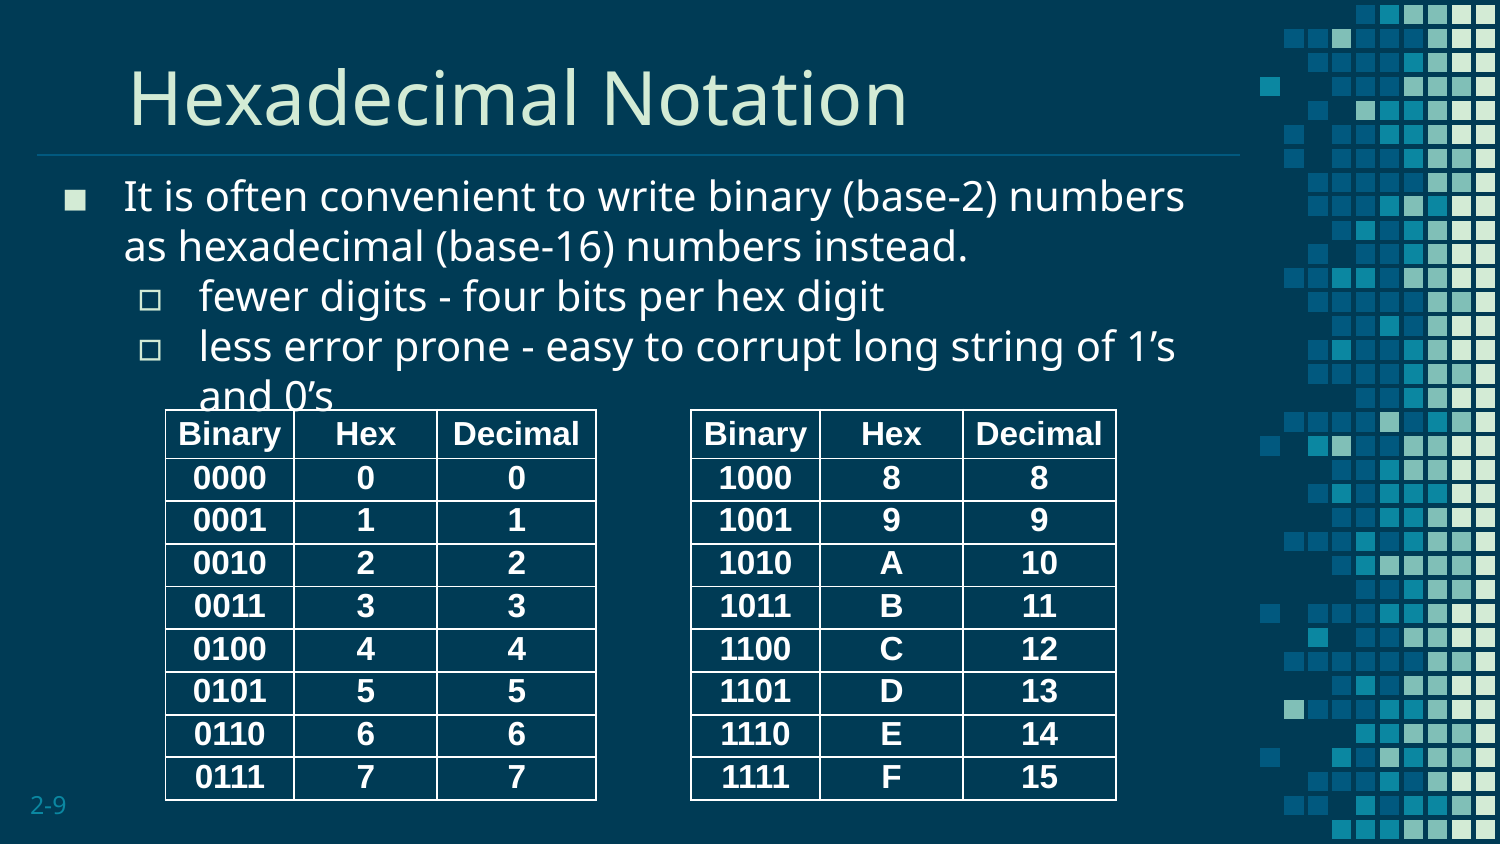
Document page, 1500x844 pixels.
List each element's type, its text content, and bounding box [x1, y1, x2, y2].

table_cell 10 [964, 545, 1115, 586]
table_cell 5 [295, 673, 436, 714]
table_cell 12 [964, 630, 1115, 671]
table_cell D [821, 673, 962, 714]
title Hexadecimal Notation [112, 14, 1222, 155]
table_cell 4 [438, 630, 595, 671]
table_cell 7 [438, 758, 595, 799]
table_cell 1011 [692, 587, 819, 628]
table_cell 5 [438, 673, 595, 714]
table_cell 6 [295, 716, 436, 756]
table_cell A [821, 545, 962, 586]
table_cell 0111 [166, 758, 293, 799]
table_cell 1110 [692, 716, 819, 756]
table_cell 1010 [692, 545, 819, 586]
table_cell 1101 [692, 673, 819, 714]
table_cell 15 [964, 758, 1115, 799]
table_cell 0100 [166, 630, 293, 671]
table_cell 0110 [166, 716, 293, 756]
table_cell 1100 [692, 630, 819, 671]
table_cell 1001 [692, 502, 819, 543]
table_cell F [821, 758, 962, 799]
table_header Decimal [964, 411, 1115, 458]
table_header Hex [295, 411, 436, 458]
table_header Decimal [438, 411, 595, 458]
table_cell 8 [964, 459, 1115, 500]
table_cell C [821, 630, 962, 671]
table_header Hex [821, 411, 962, 458]
table_cell B [821, 587, 962, 628]
table_cell 1 [438, 502, 595, 543]
table_cell E [821, 716, 962, 756]
table_cell 0000 [166, 459, 293, 500]
table_cell 1000 [692, 459, 819, 500]
table_cell 0101 [166, 673, 293, 714]
table_cell 9 [964, 502, 1115, 543]
table_cell 0001 [166, 502, 293, 543]
list It is often convenient to write binary (base-2) numbers as hexadecimal (base-16) numbers instead. fewer digits - four bits per hex digit less error prone - easy to corrupt long string of 1’s and 0’s [33, 155, 1232, 751]
table_header Binary [692, 411, 819, 458]
table_cell 1111 [692, 758, 819, 799]
table_cell 11 [964, 587, 1115, 628]
table_cell 13 [964, 673, 1115, 714]
table_cell 0 [295, 459, 436, 500]
table_cell 8 [821, 459, 962, 500]
table_cell 0010 [166, 545, 293, 586]
table_cell 2 [295, 545, 436, 586]
table_cell 9 [821, 502, 962, 543]
table_cell 1 [295, 502, 436, 543]
table_cell 3 [295, 587, 436, 628]
table_cell 0 [438, 459, 595, 500]
table_cell 7 [295, 758, 436, 799]
slide_number 2-9 [15, 774, 105, 839]
table_cell 6 [438, 716, 595, 756]
table_cell 14 [964, 716, 1115, 756]
table_cell 0011 [166, 587, 293, 628]
table_header Binary [166, 411, 293, 458]
table_cell 2 [438, 545, 595, 586]
table_cell 3 [438, 587, 595, 628]
table_cell 4 [295, 630, 436, 671]
